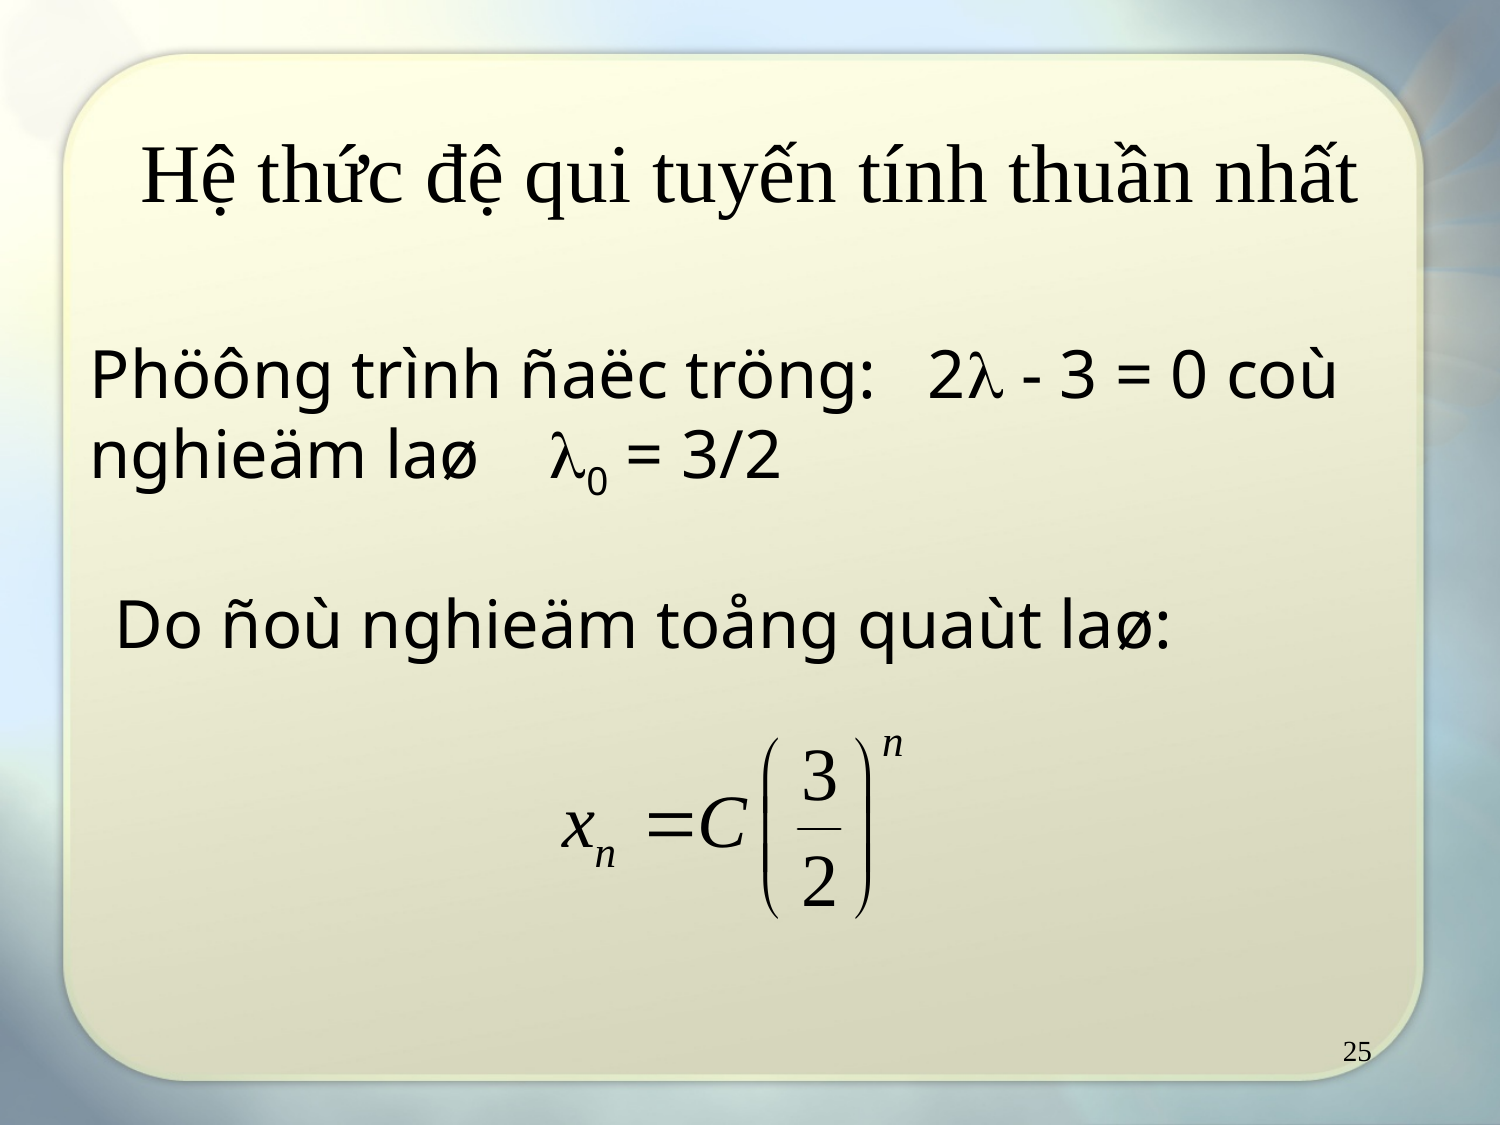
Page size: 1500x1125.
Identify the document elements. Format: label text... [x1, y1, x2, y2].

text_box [549, 712, 913, 934]
title Hệ thức đệ qui tuyến tính thuần nhất [112, 74, 1388, 263]
text_box Phöông trình ñaëc tröng: 2 - 3 = 0 coù nghieäm laø 0 = 3/2 [74, 324, 1425, 511]
slide_number 25 [1074, 1024, 1388, 1101]
picture [0, 0, 1500, 1125]
text_box Do ñoù nghieäm toång quaùt laø: [99, 574, 1388, 670]
